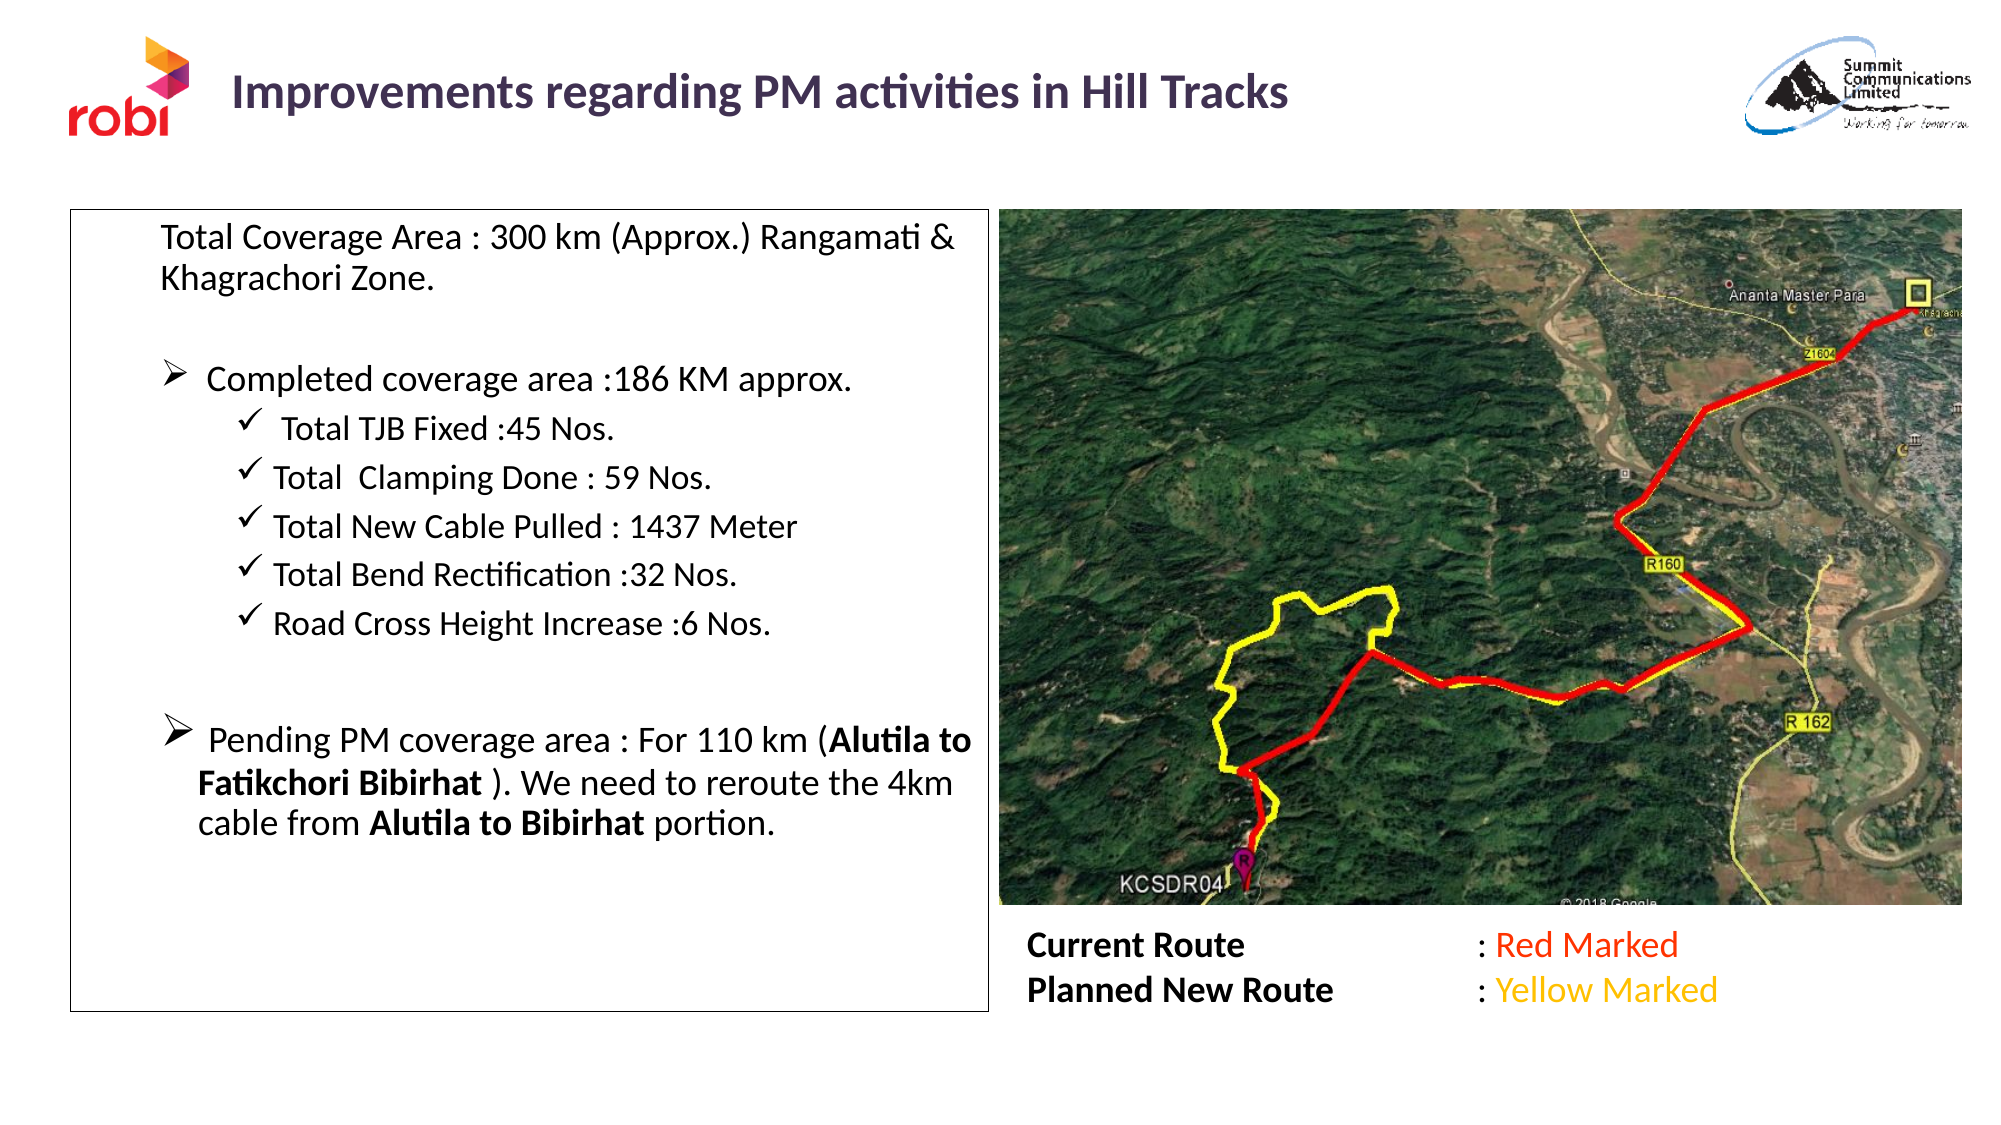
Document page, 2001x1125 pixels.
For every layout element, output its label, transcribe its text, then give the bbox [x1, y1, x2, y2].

list Total Coverage Area : 300 km (Approx.) Rangamati & Khagrachori Zone. Completed coverage area :186 KM approx. Total TJB Fixed :45 Nos. Total Clamping Done : 59 Nos. Total New Cable Pulled : 1437 Meter Total Bend Rectification :32 Nos. Road Cross Height Increase :6 Nos. Pending PM coverage area : For 110 km (Alutila to Fatikchori Bibirhat ). We need to reroute the 4km cable from Alutila to Bibirhat portion. [70, 209, 989, 1012]
text_box Current Route : Red Marked Planned New Route : Yellow Marked [937, 913, 1938, 1018]
picture [1745, 36, 1971, 135]
picture [999, 209, 1962, 905]
title Improvements regarding PM activities in Hill Tracks [216, 36, 1380, 148]
picture [69, 36, 190, 136]
